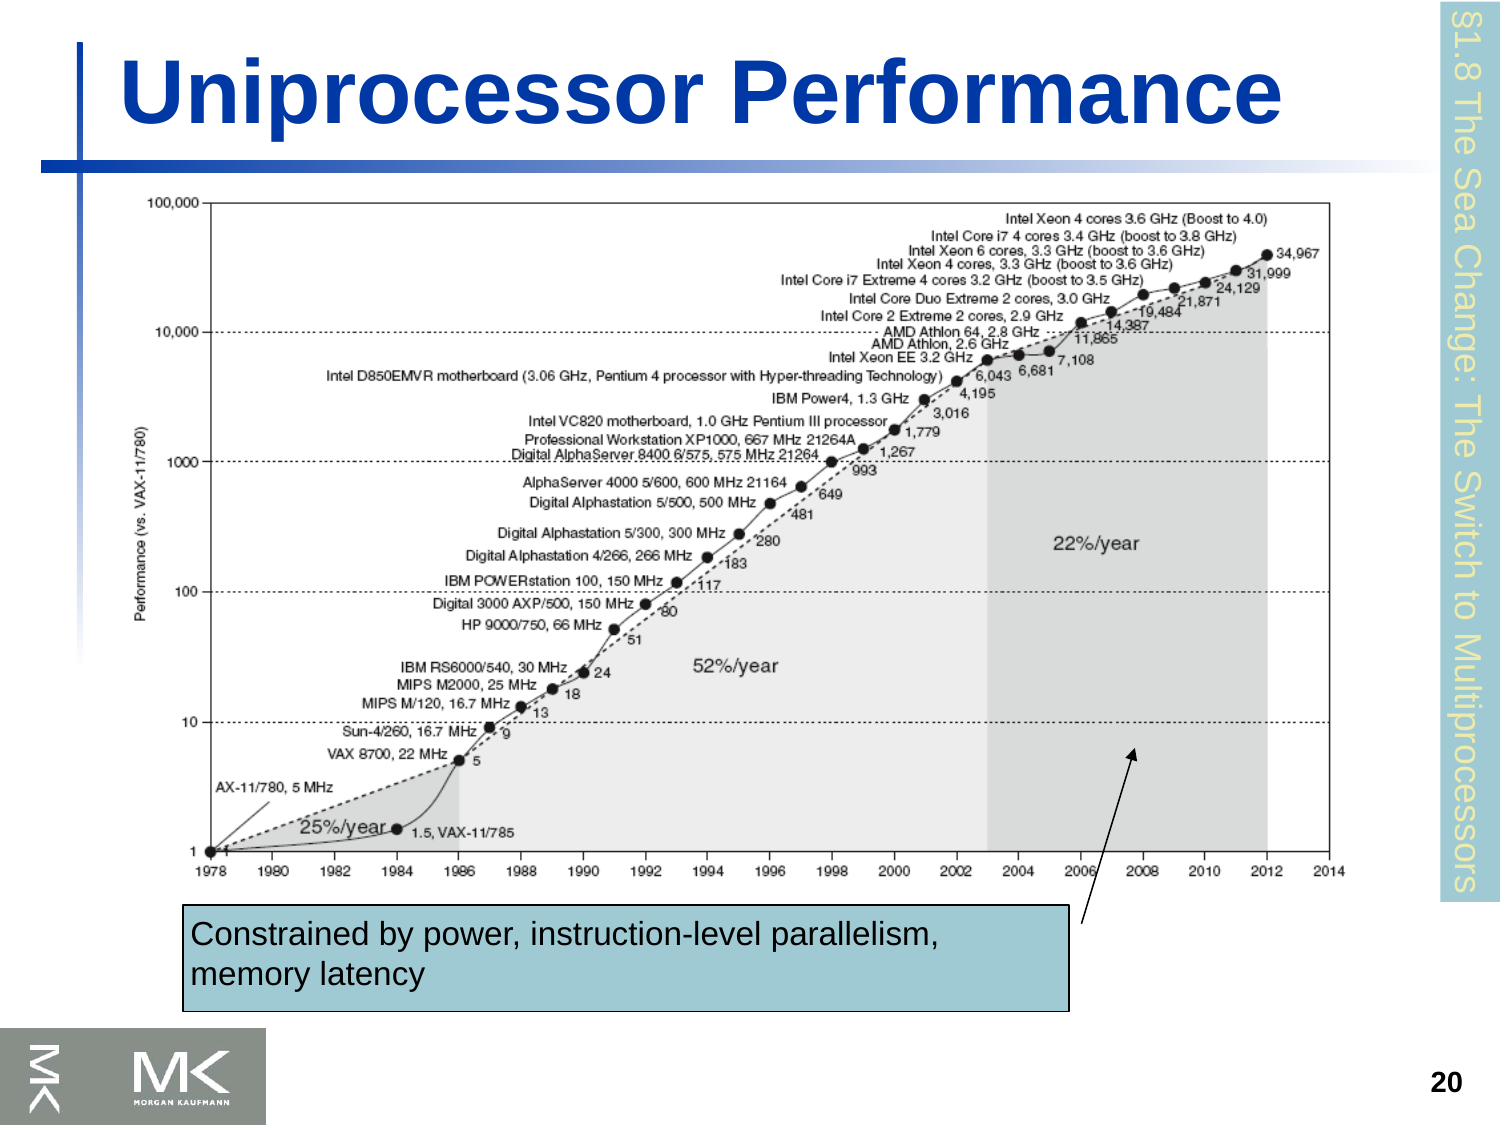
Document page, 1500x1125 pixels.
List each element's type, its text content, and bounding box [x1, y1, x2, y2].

picture [0, 1028, 266, 1125]
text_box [182, 747, 1136, 1012]
title Uniprocessor Performance [111, 23, 1440, 150]
text_box §1.8 The Sea Change: The Switch to Multiprocessors [1440, 1, 1500, 902]
slide_number 20 [1420, 1057, 1472, 1107]
picture [111, 176, 1365, 895]
